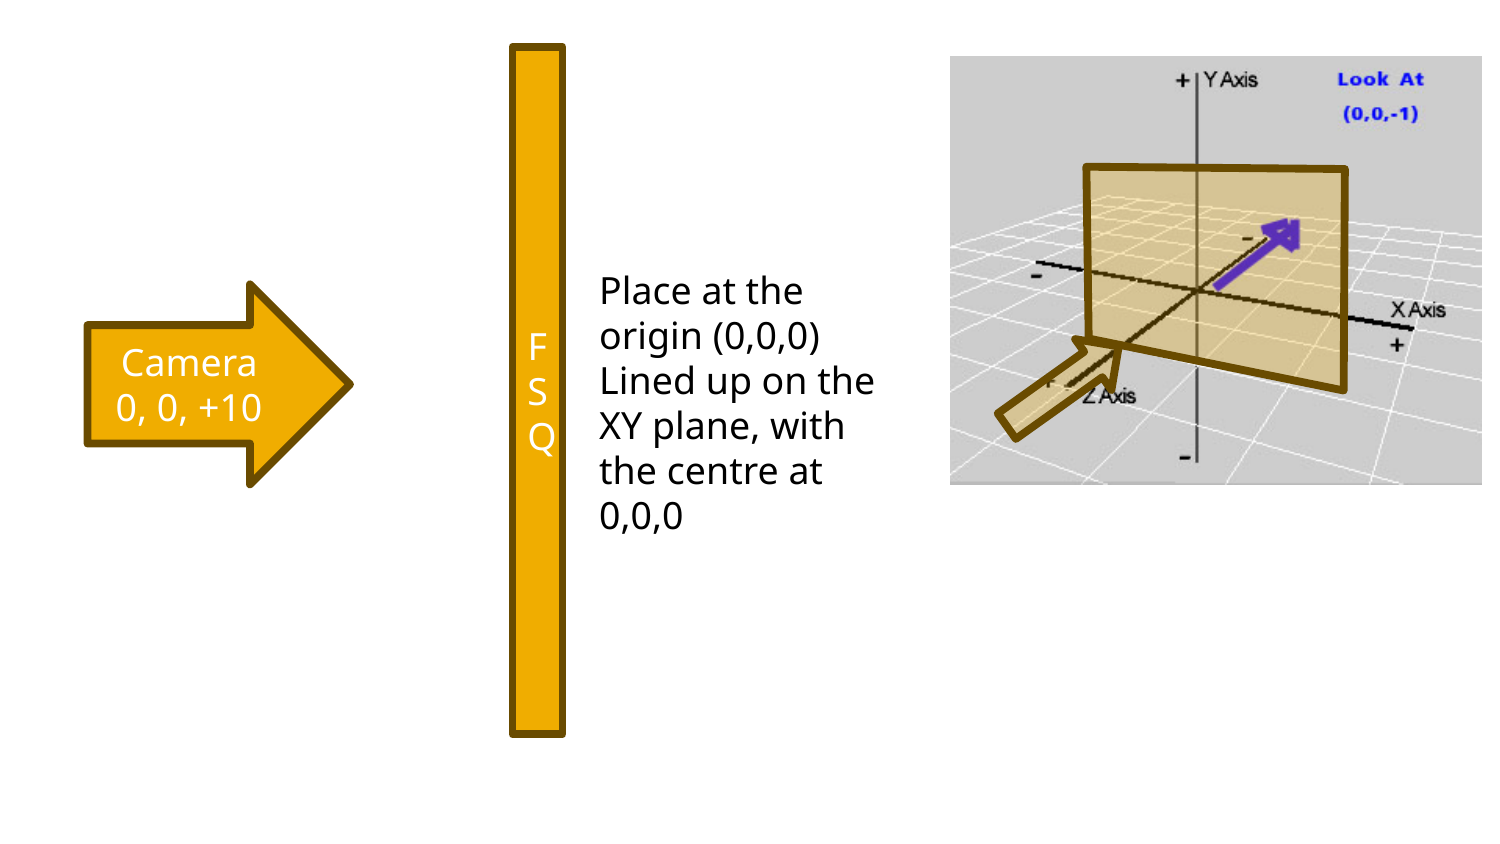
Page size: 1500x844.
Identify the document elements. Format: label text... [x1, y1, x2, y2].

text_box FSQ [509, 43, 566, 738]
text_box Camera 0, 0, +10 [83, 280, 354, 489]
text_box Place at the origin (0,0,0) Lined up on the XY plane, with the centre at 0,0,0 [584, 259, 916, 545]
picture [949, 56, 1482, 485]
